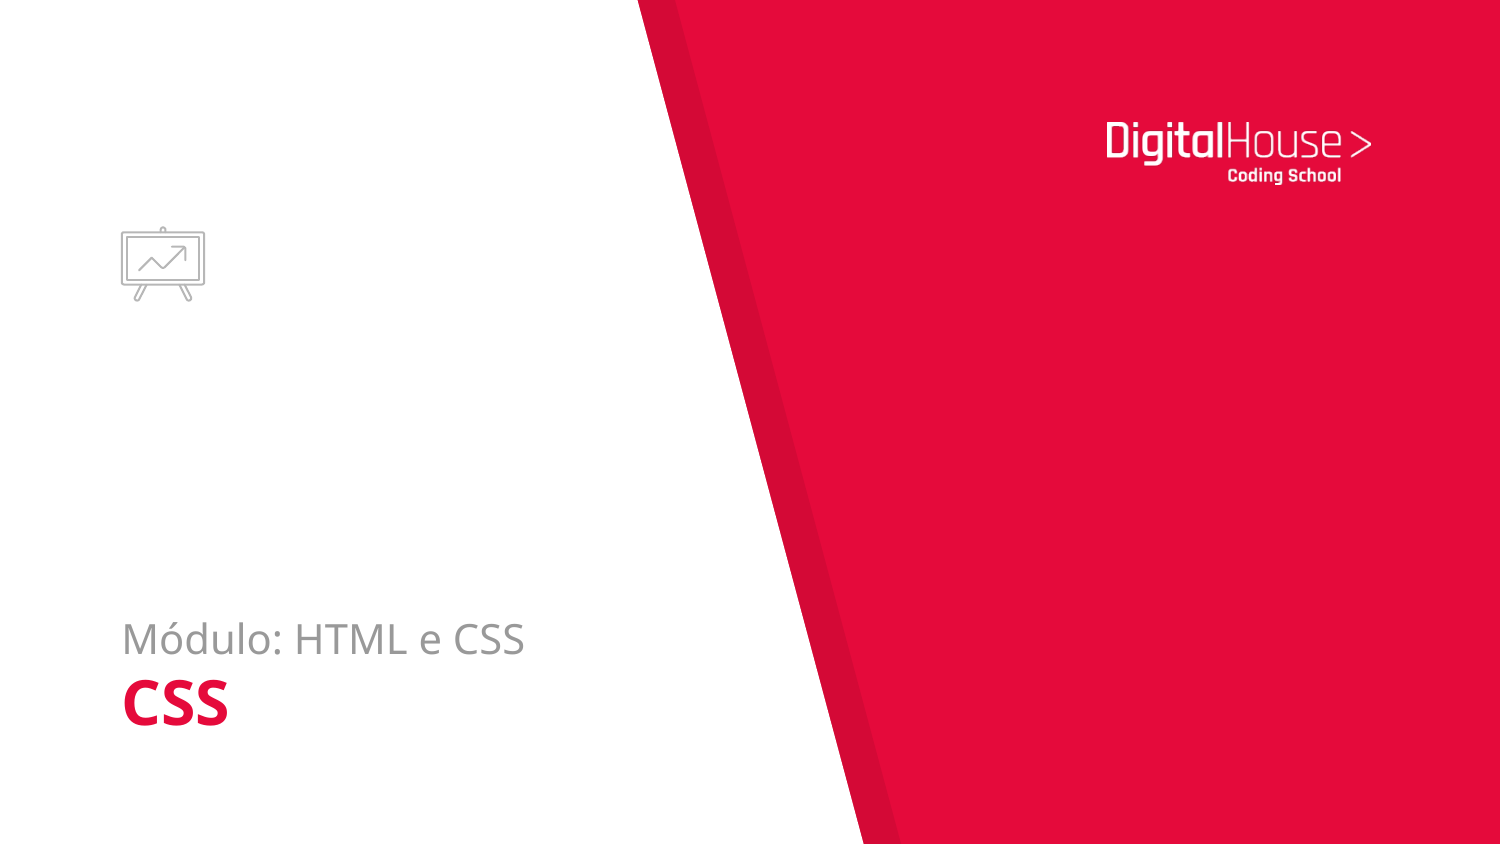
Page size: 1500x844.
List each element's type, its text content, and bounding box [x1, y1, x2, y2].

picture [1106, 121, 1371, 185]
title Módulo: HTML e CSS CSS [106, 500, 745, 753]
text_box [121, 227, 205, 301]
